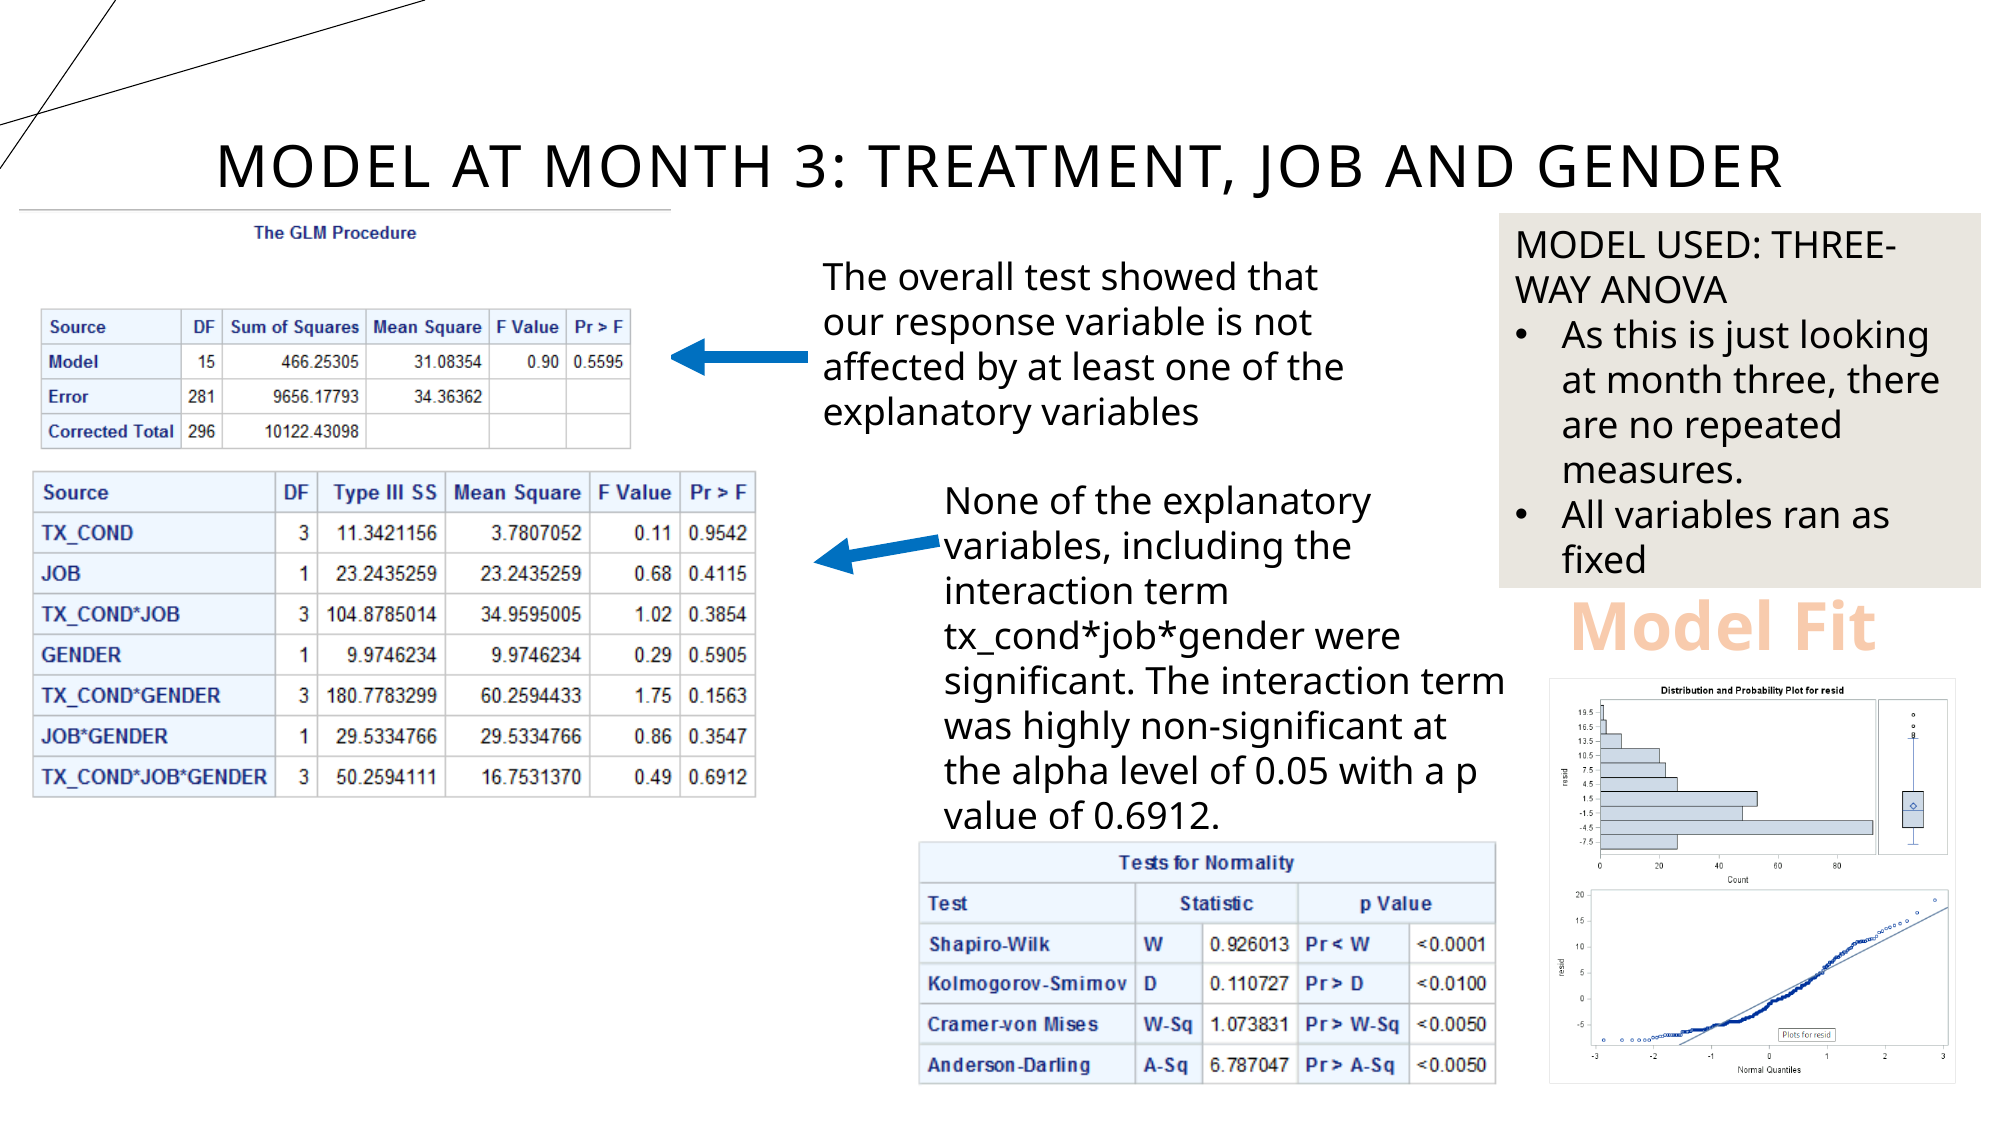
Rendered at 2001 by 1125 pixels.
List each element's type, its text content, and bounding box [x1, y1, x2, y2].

text_box The overall test showed that our response variable is not affected by at least one of the explanatory variables [807, 245, 1402, 441]
picture [903, 829, 1520, 1105]
text_box None of the explanatory variables, including the interaction term tx_cond*job*gender were significant. The interaction term was highly non-significant at the alpha level of 0.05 with a p value of 0.6912. [929, 469, 1523, 844]
text_box Model Fit [1536, 575, 1911, 671]
title Model at month 3: treatment, JOB and GENDER [137, 59, 1863, 278]
picture [1543, 672, 1960, 1091]
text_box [813, 540, 939, 563]
picture [19, 208, 803, 816]
text_box MODEL USED: THREE-WAY ANOVA As this is just looking at month three, there are no repeated measures. All variables ran as fixed [1499, 213, 1981, 588]
